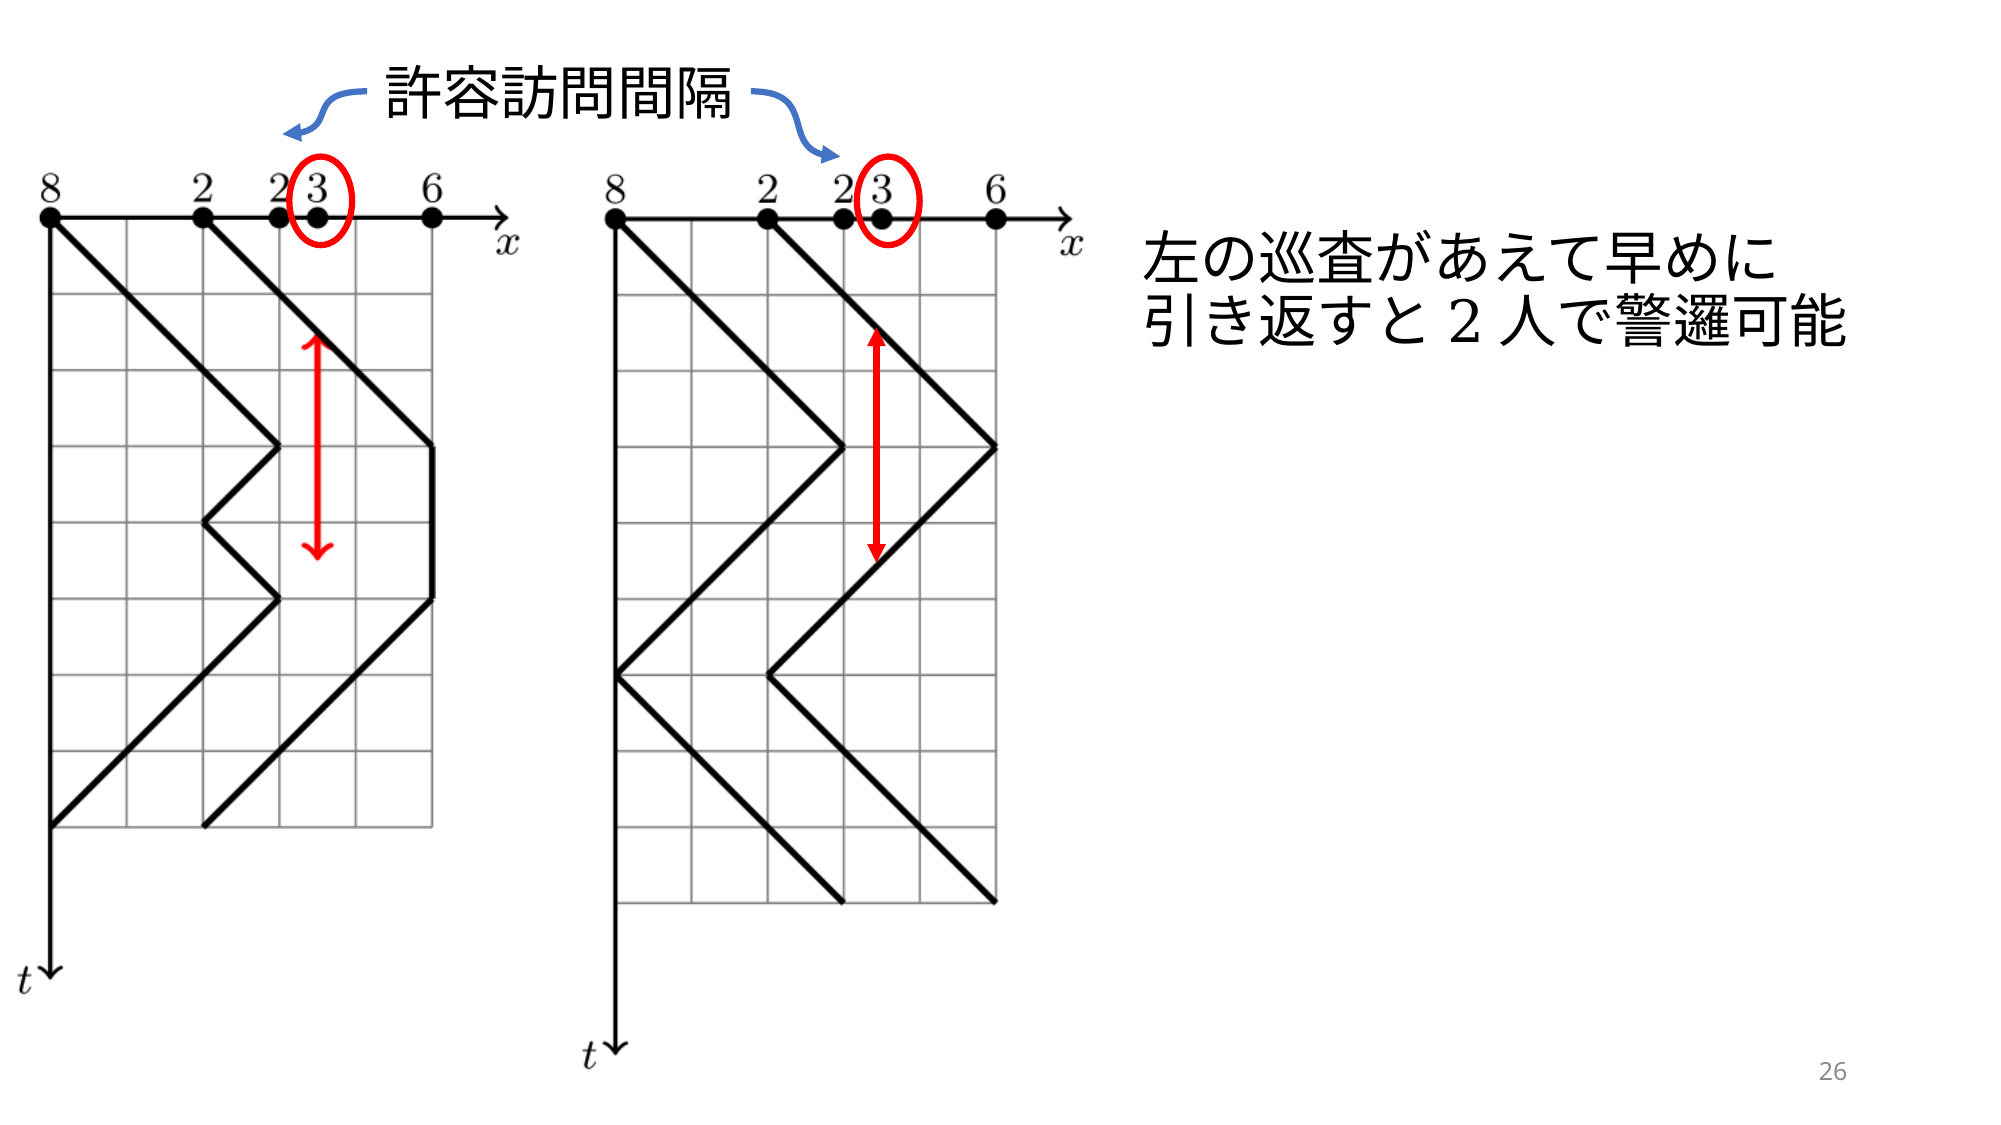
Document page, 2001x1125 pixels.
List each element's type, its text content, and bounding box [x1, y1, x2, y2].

text_box 左の巡査があえて早めに 引き返すと2人で警邏可能 [1127, 221, 1932, 1043]
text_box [282, 91, 368, 135]
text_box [750, 91, 841, 157]
slide_number 26 [1412, 1042, 1863, 1103]
picture [5, 134, 560, 1013]
picture [576, 156, 1105, 1088]
text_box 許容訪問間隔 [369, 48, 749, 134]
